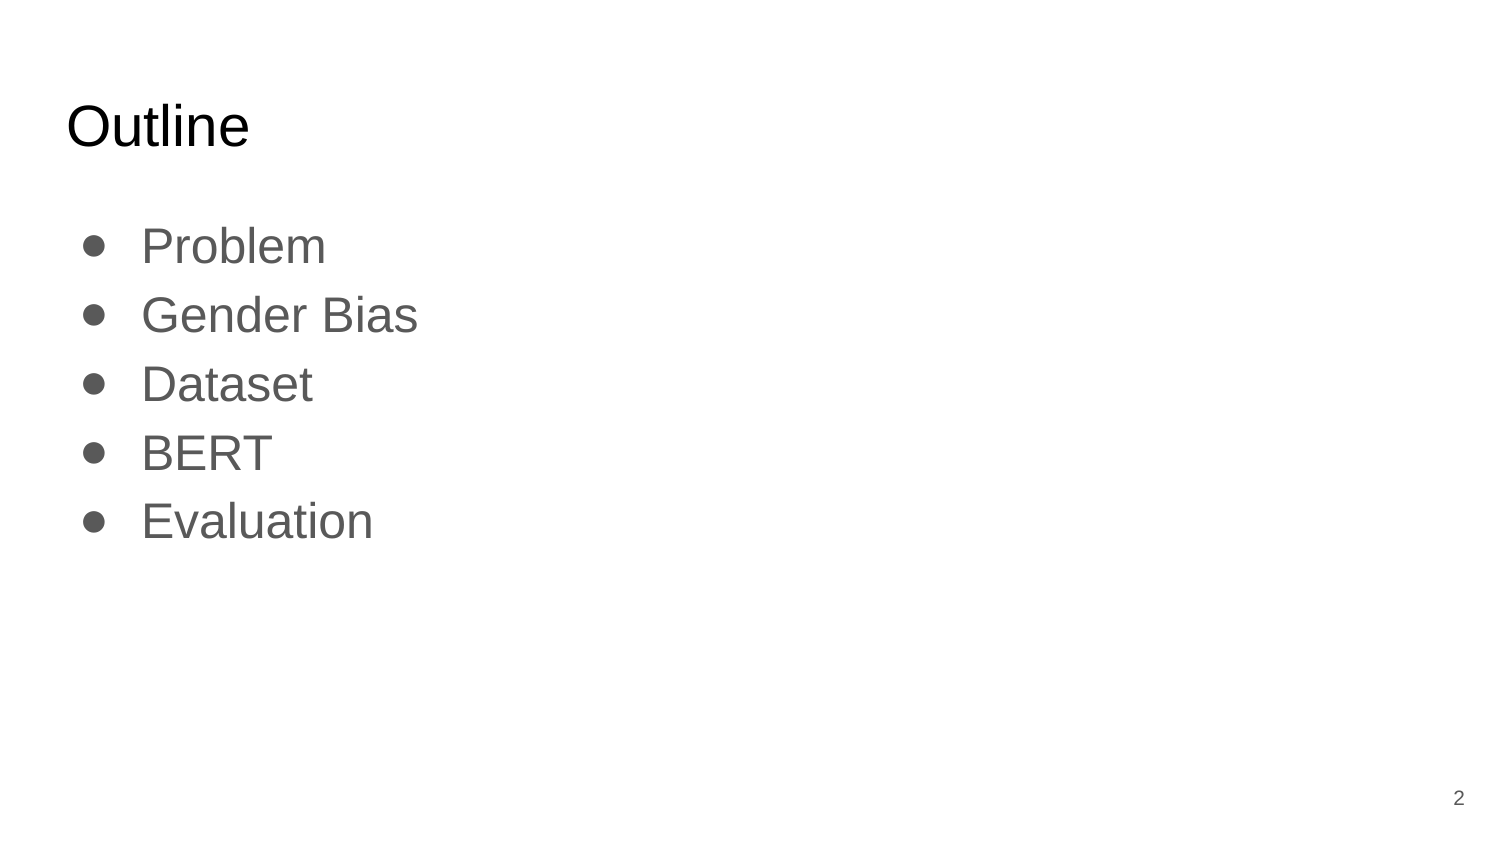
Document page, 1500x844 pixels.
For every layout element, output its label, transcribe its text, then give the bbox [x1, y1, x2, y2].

list Problem Gender Bias Dataset BERT Evaluation [51, 189, 1449, 750]
slide_number ‹#› [1389, 764, 1480, 830]
title Outline [51, 72, 1449, 167]
